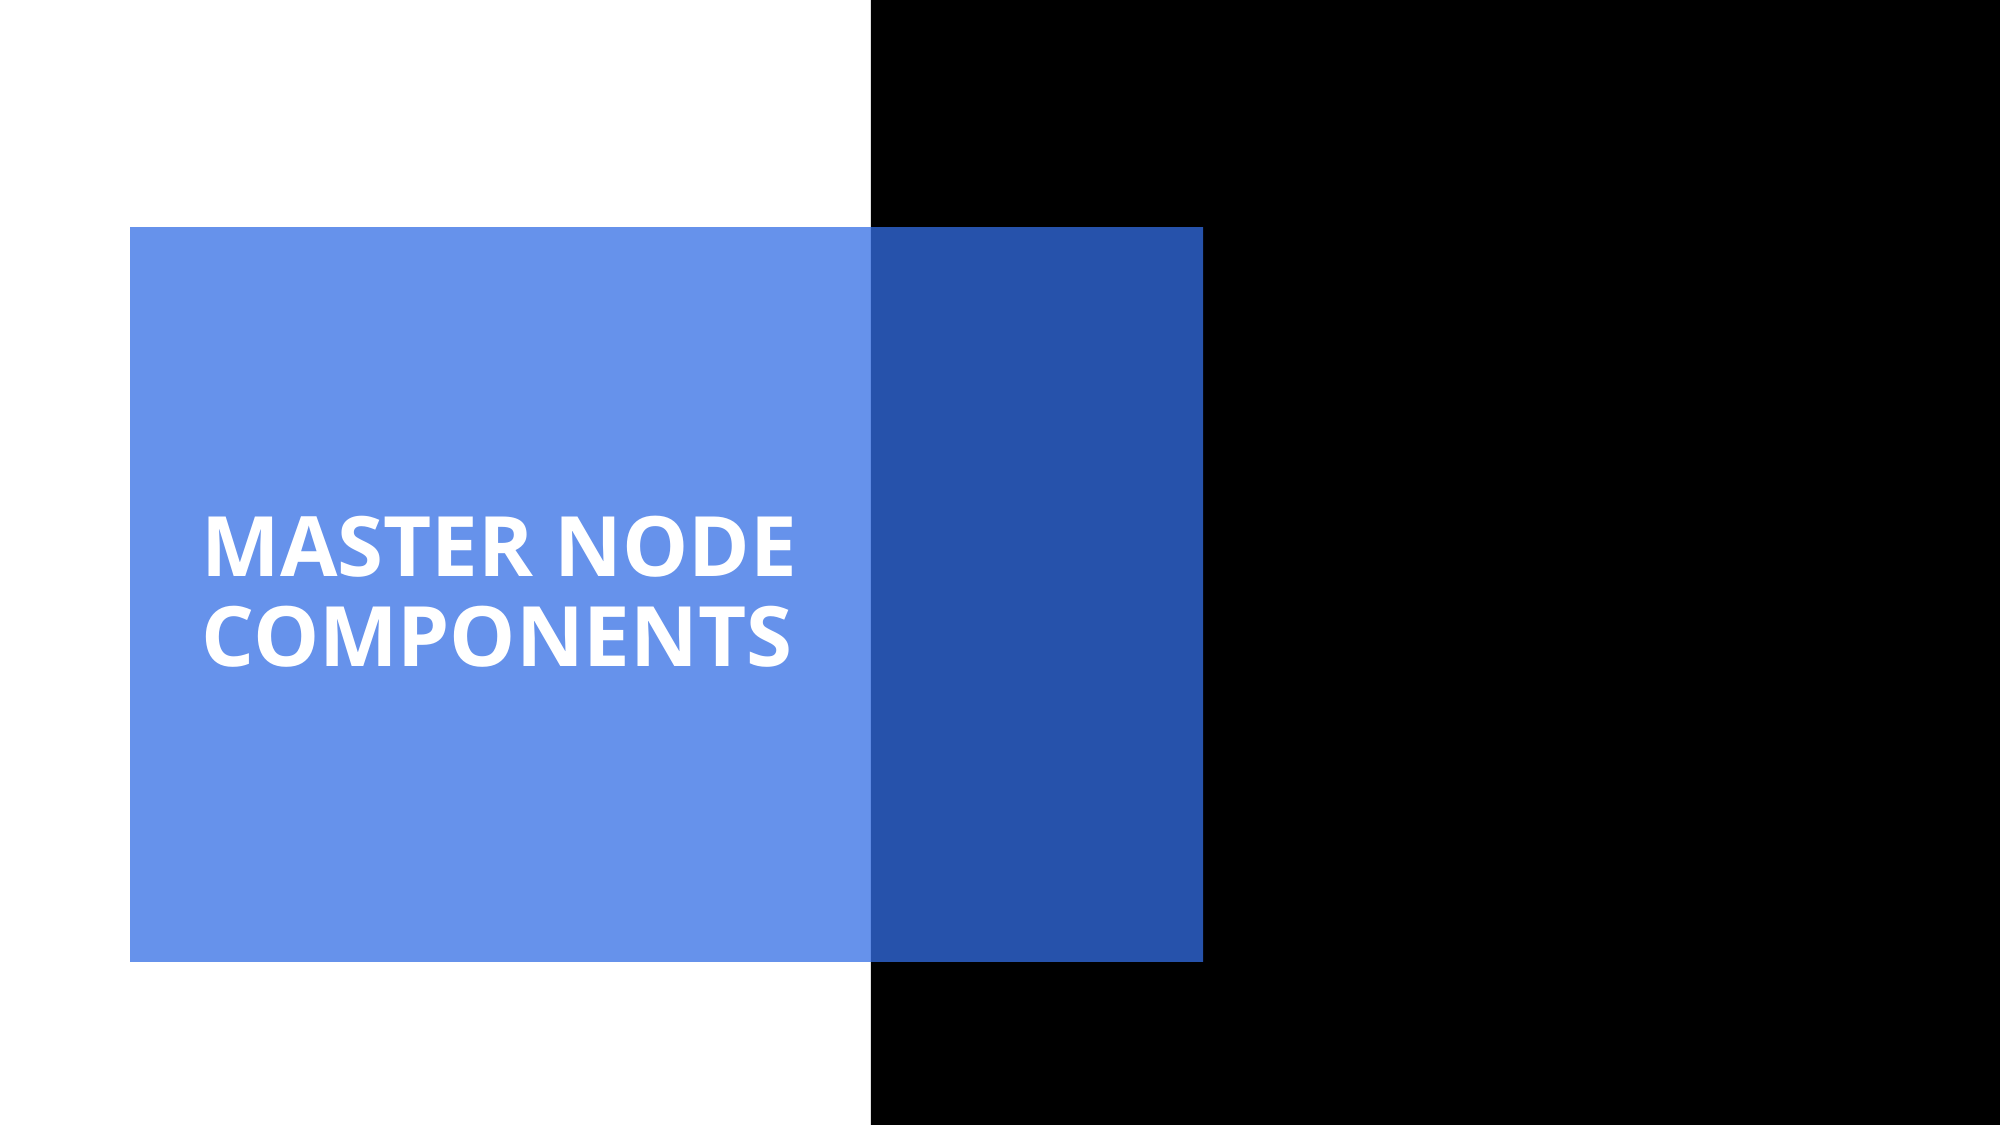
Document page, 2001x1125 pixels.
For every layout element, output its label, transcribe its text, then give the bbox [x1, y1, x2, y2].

text_box [870, 0, 2000, 1125]
title MASTER NODE COMPONENTS [181, 227, 871, 962]
text_box [871, 227, 1204, 962]
text_box [130, 227, 181, 962]
